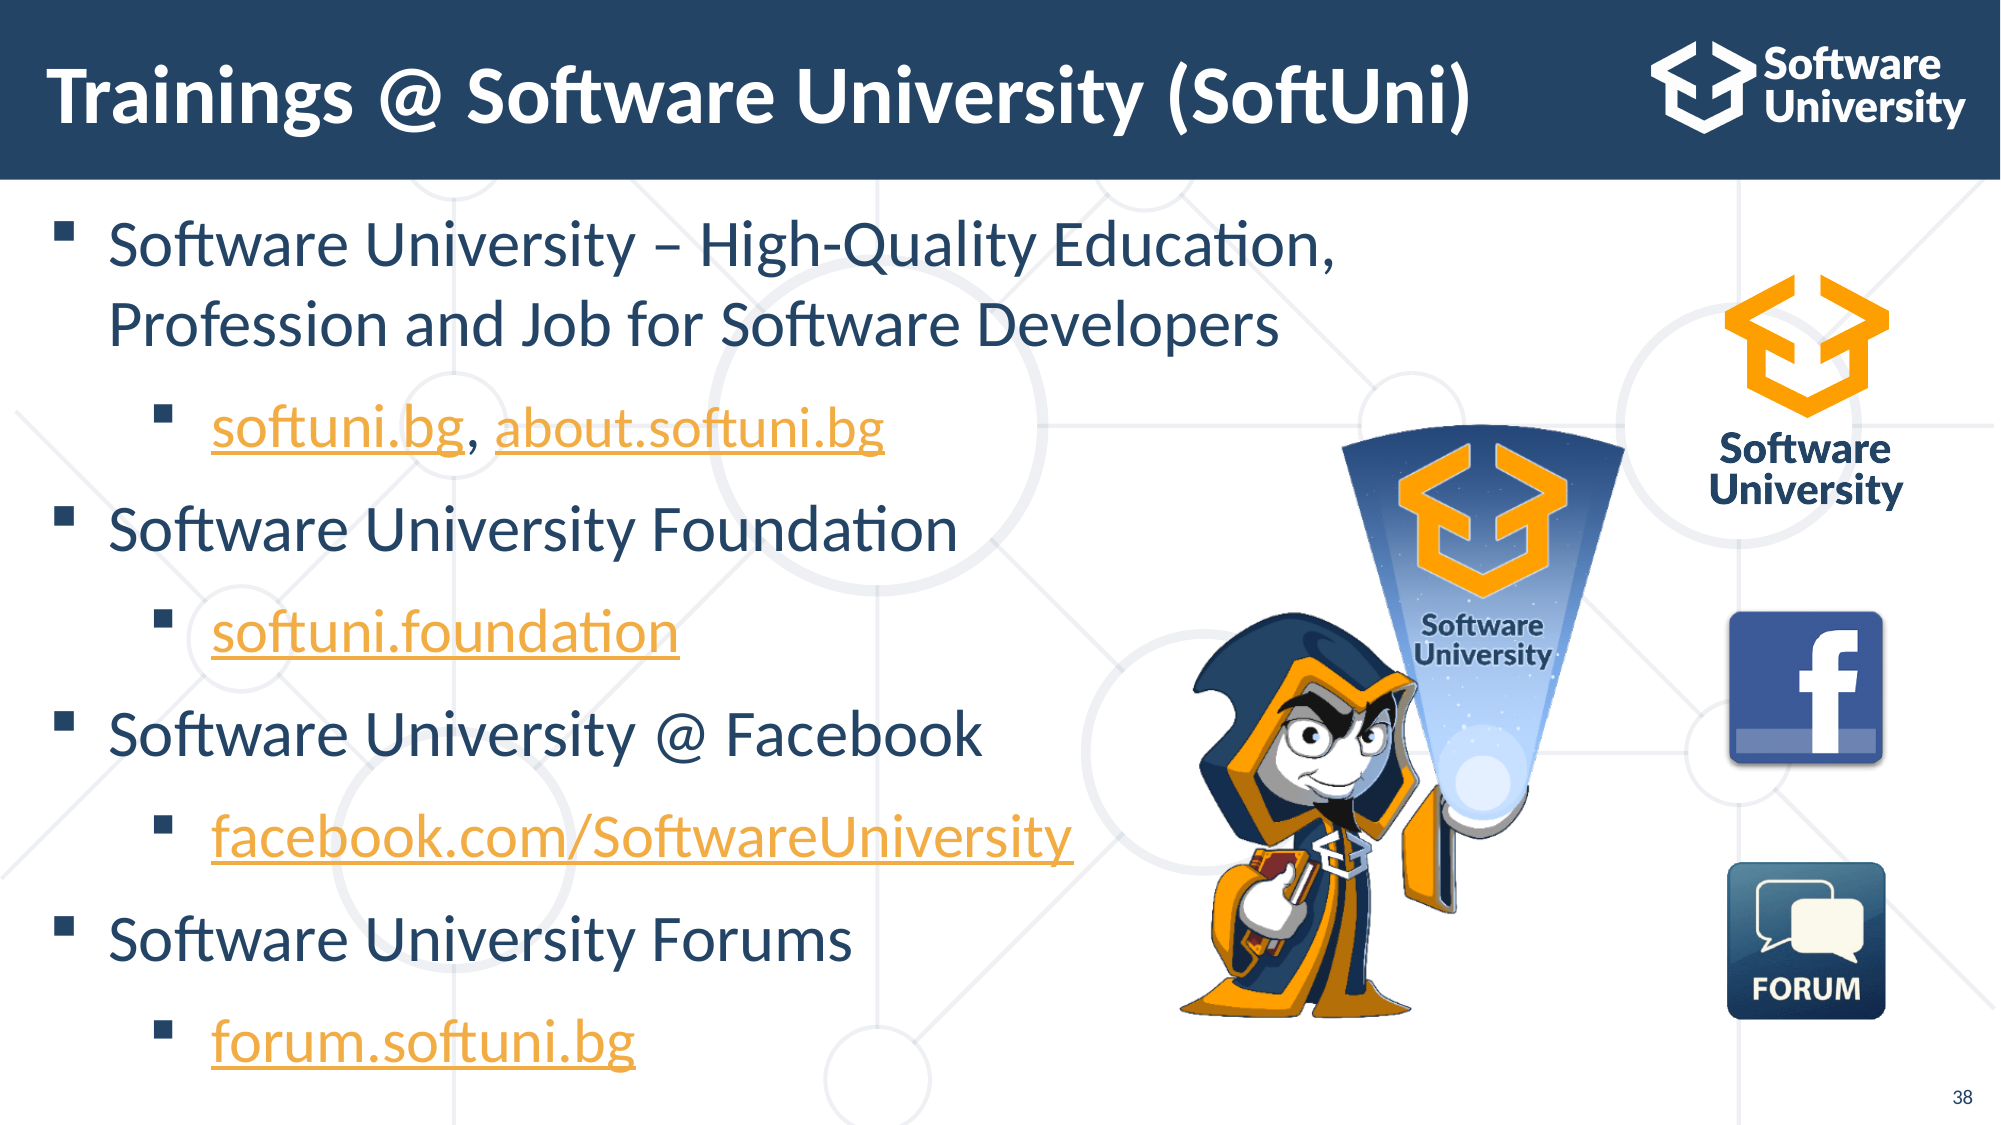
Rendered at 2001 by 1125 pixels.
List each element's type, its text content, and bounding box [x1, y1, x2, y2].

text_box 38 [1927, 1067, 1989, 1117]
picture [1458, 423, 1627, 1020]
picture [1723, 605, 1889, 773]
list Software University – High-Quality Education, Profession and Job for Software Developers softuni.bg, about.softuni.bg Software University Foundation softuni.foundation Software University @ Facebook facebook.com/SoftwareUniversity Software University Forums forum.softuni.bg [31, 193, 1458, 1094]
title Trainings @ Software University (SoftUni) [28, 17, 1627, 163]
picture [1651, 41, 1966, 134]
picture [1708, 274, 1904, 517]
picture [1726, 861, 1886, 1020]
